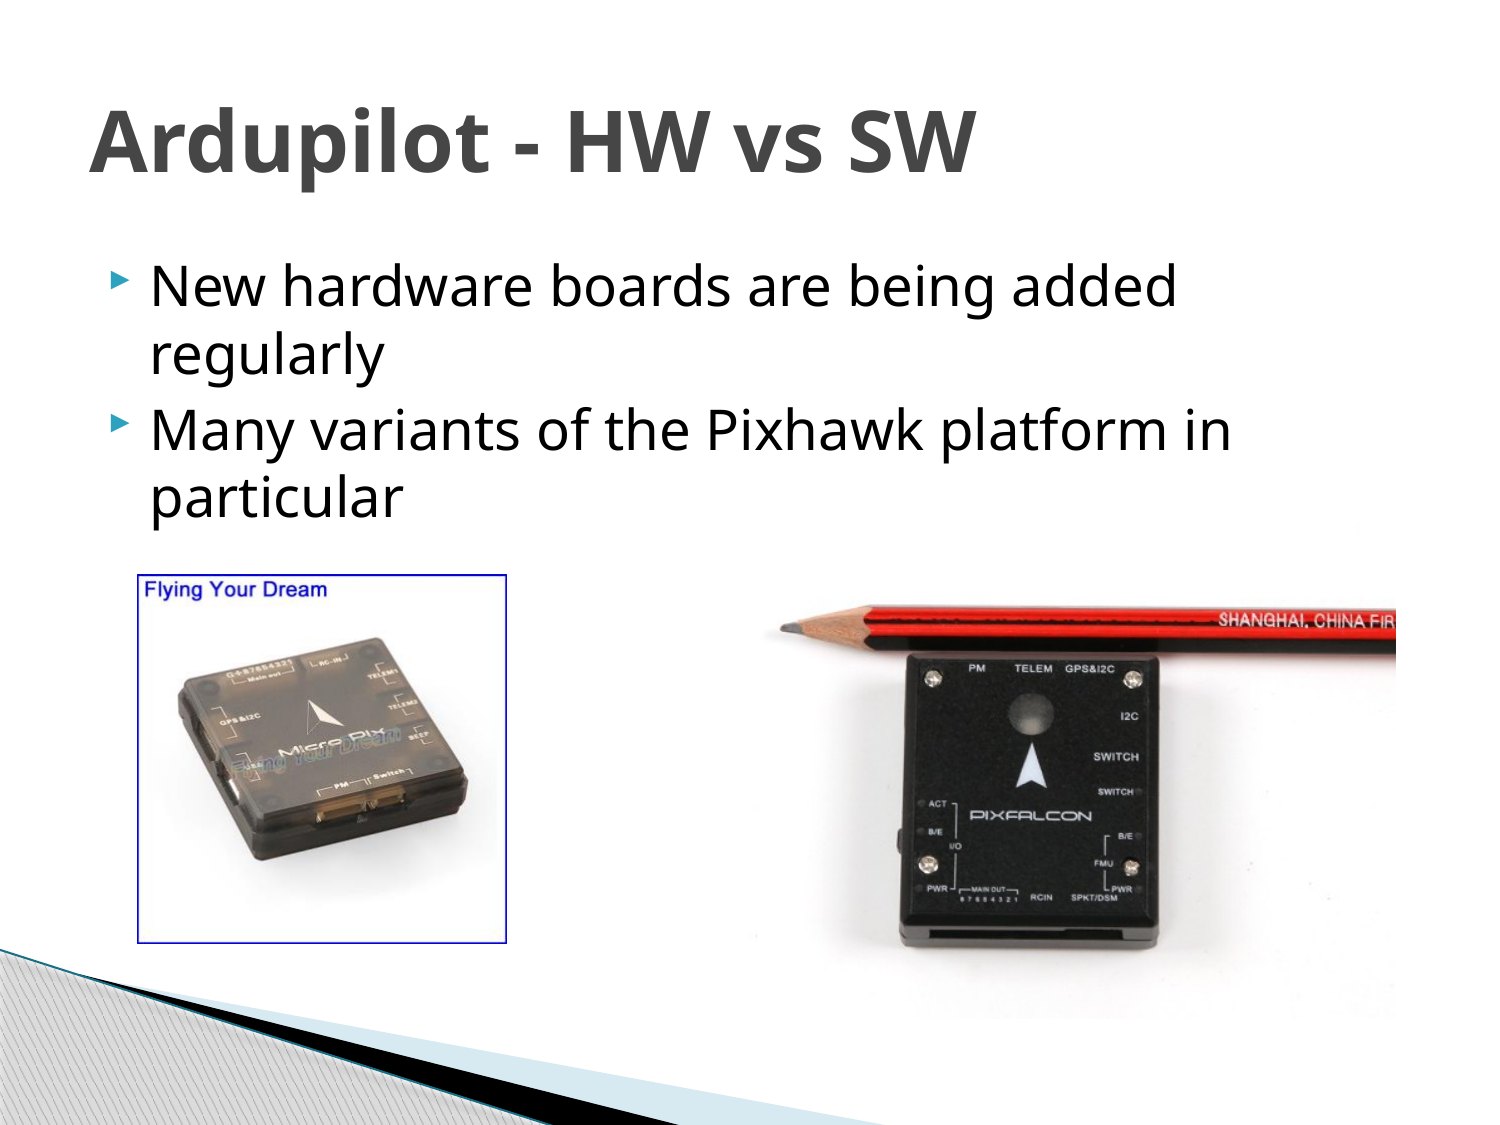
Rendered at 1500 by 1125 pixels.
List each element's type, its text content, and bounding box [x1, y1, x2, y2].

list New hardware boards are being added regularly Many variants of the Pixhawk platform in particular [75, 243, 1425, 986]
title Ardupilot - HW vs SW [75, 45, 1425, 233]
picture [137, 574, 507, 944]
picture [687, 499, 1396, 1019]
